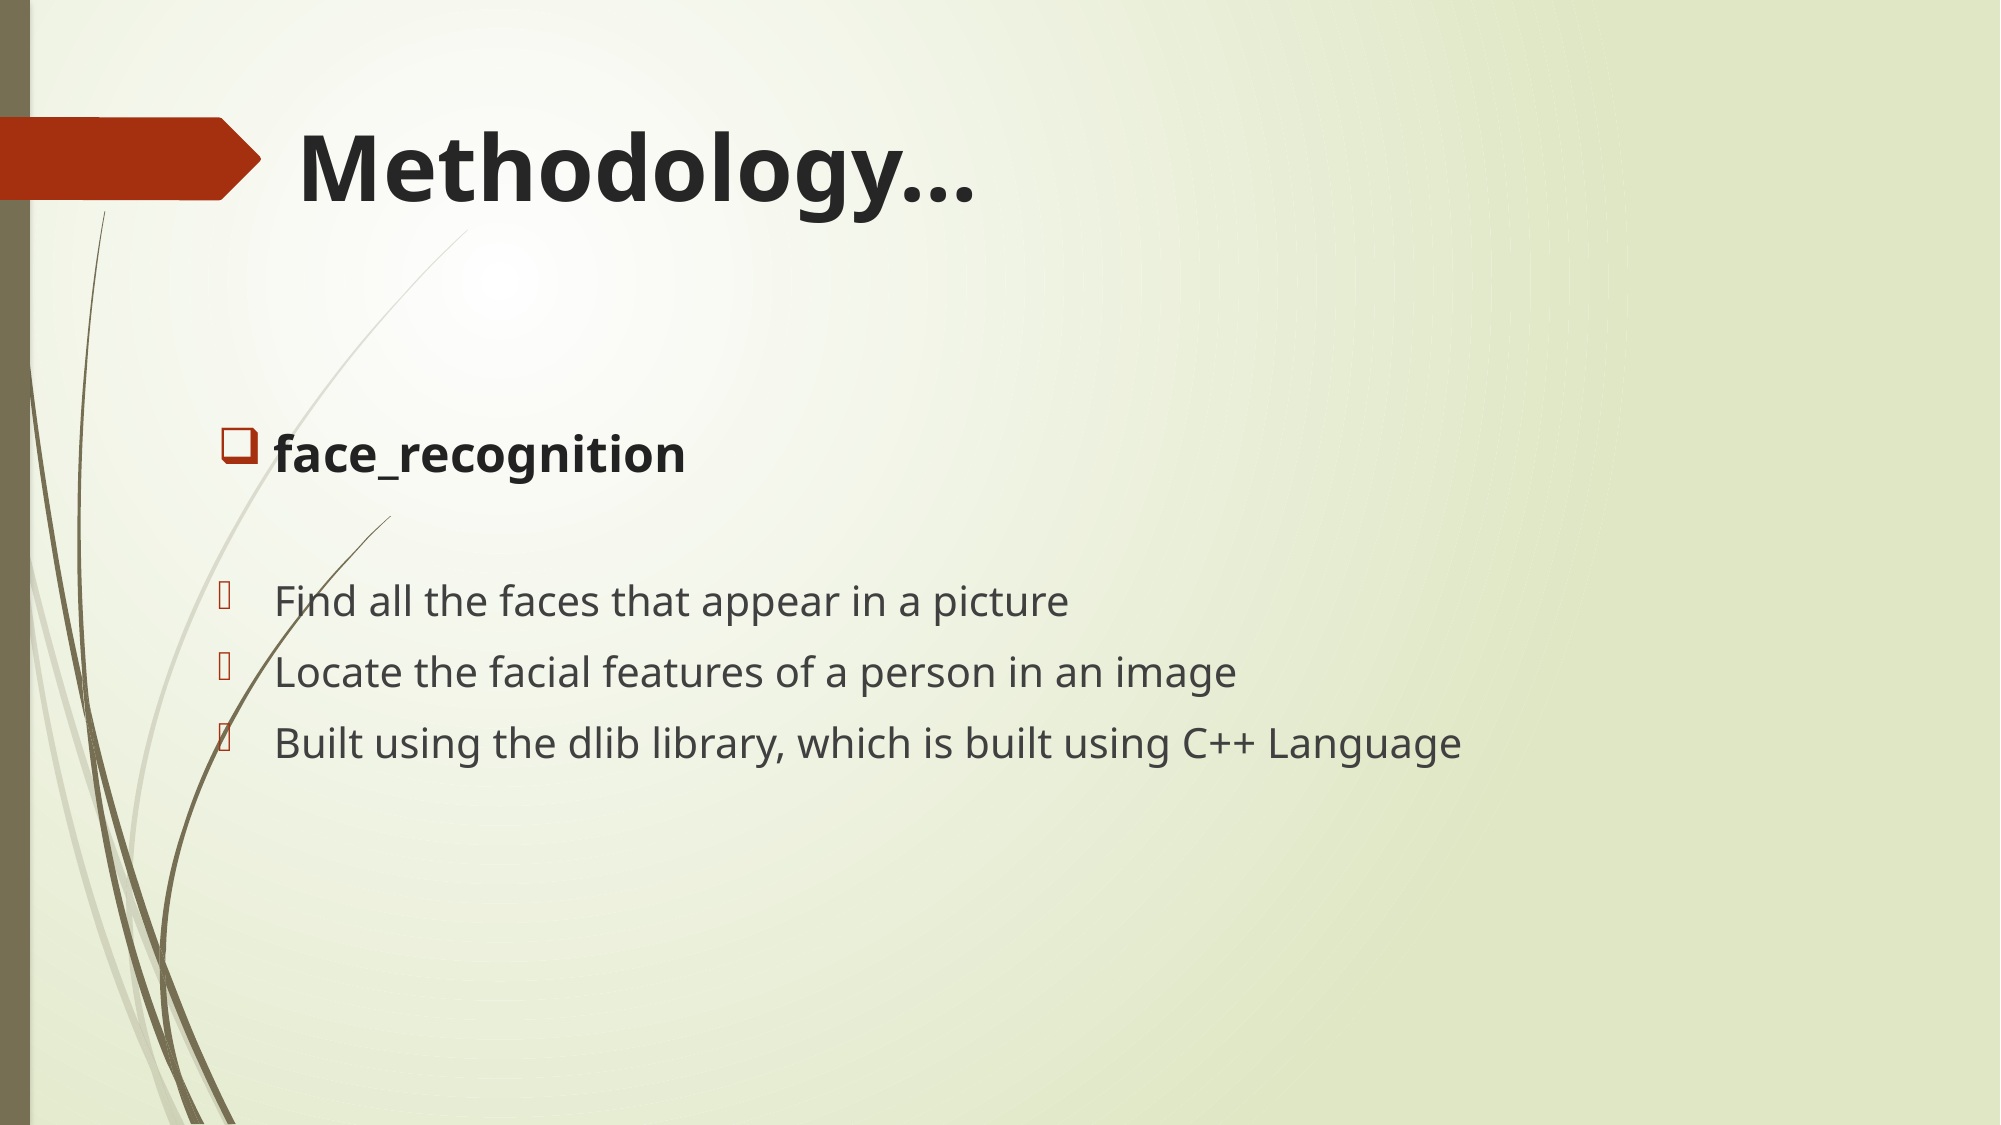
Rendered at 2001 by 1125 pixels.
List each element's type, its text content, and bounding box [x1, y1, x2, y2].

title Methodology… [281, 102, 1888, 313]
list face_recognition Find all the faces that appear in a picture Locate the facial features of a person in an image Built using the dlib library, which is built using C++ Language [202, 415, 1855, 925]
